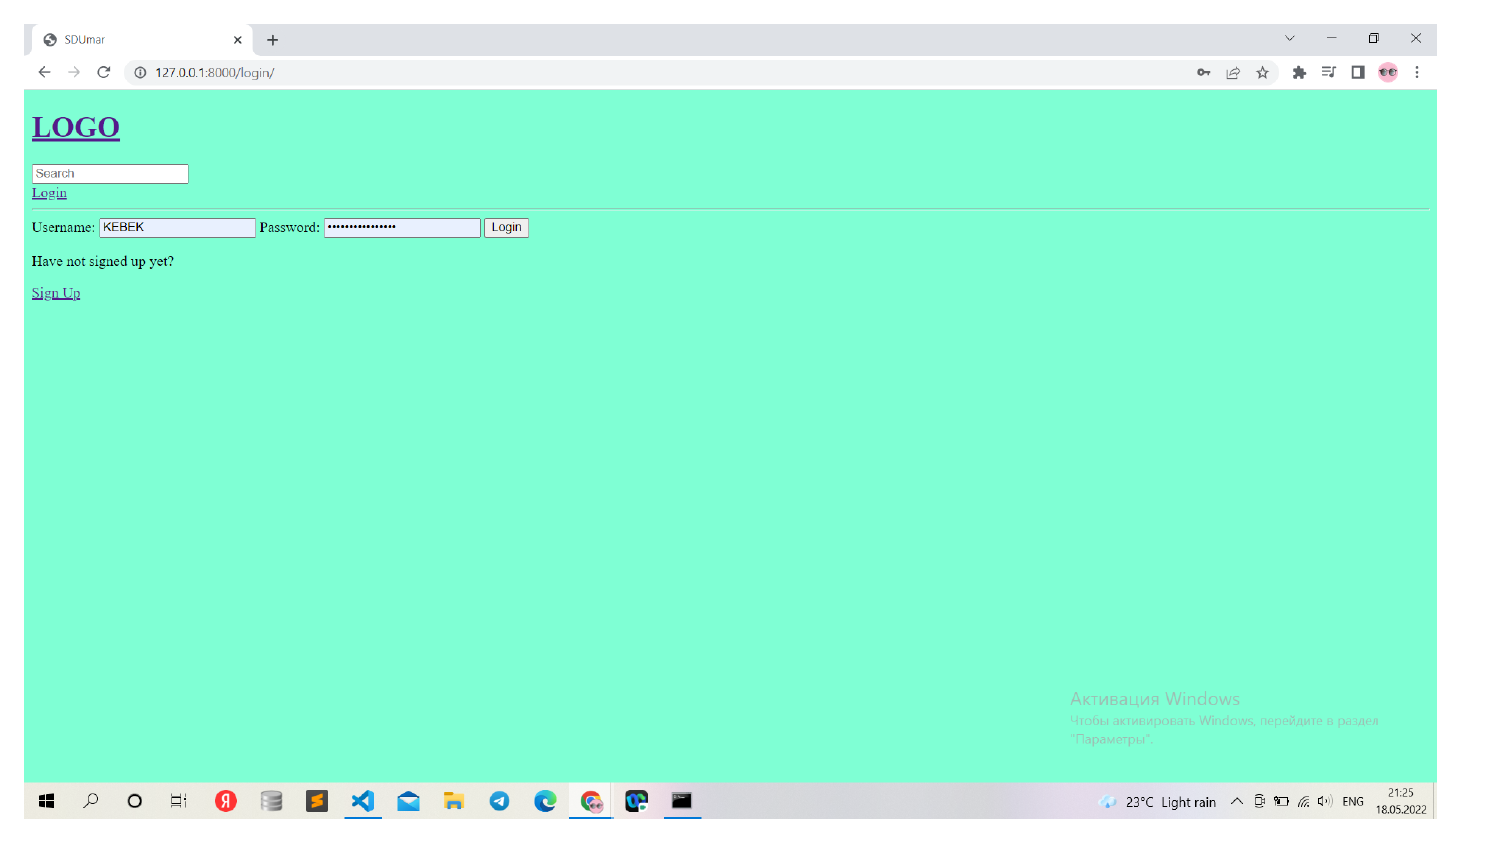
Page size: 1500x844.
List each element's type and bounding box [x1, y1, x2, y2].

picture [24, 24, 1437, 819]
